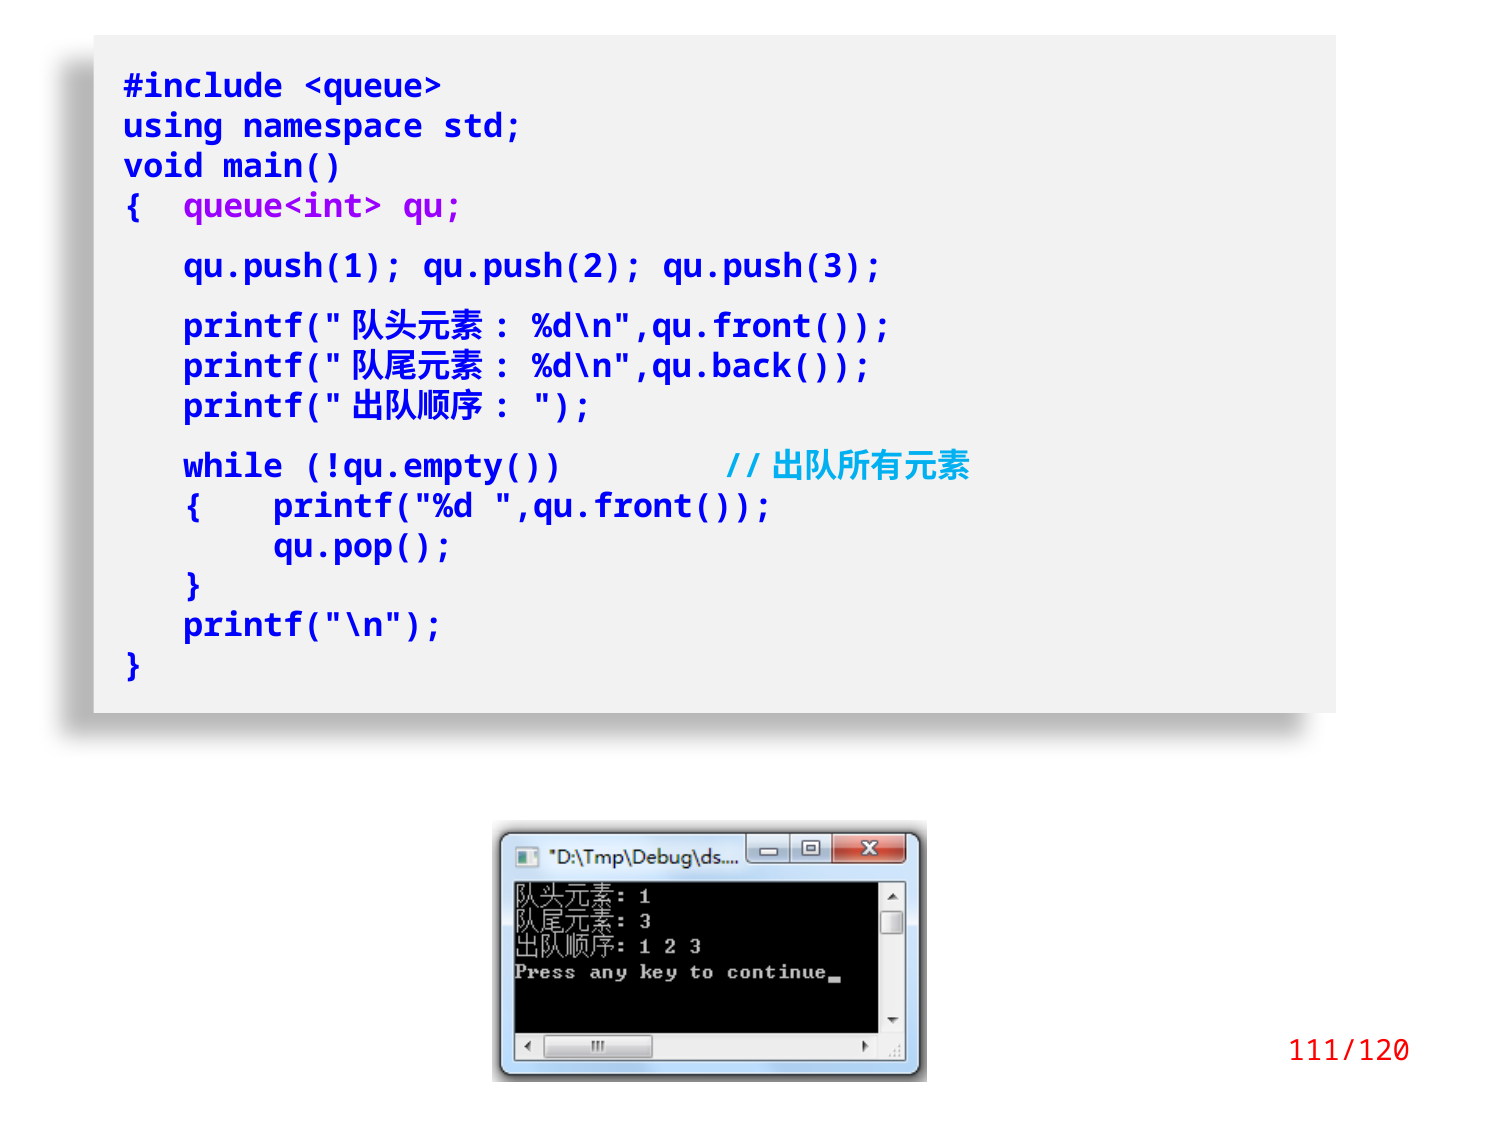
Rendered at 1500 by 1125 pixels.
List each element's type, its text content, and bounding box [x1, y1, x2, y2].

picture [491, 820, 927, 1082]
slide_number 111/120 [1074, 1023, 1426, 1100]
text_box #include <queue> using namespace std; void main() { queue<int> qu; qu.push(1); qu.push(2); qu.push(3); printf("队头元素: %d\n",qu.front()); printf("队尾元素: %d\n",qu.back()); printf("出队顺序: "); while (!qu.empty()) //出队所有元素 { printf("%d ",qu.front()); qu.pop(); } printf("\n"); } [93, 34, 1337, 714]
